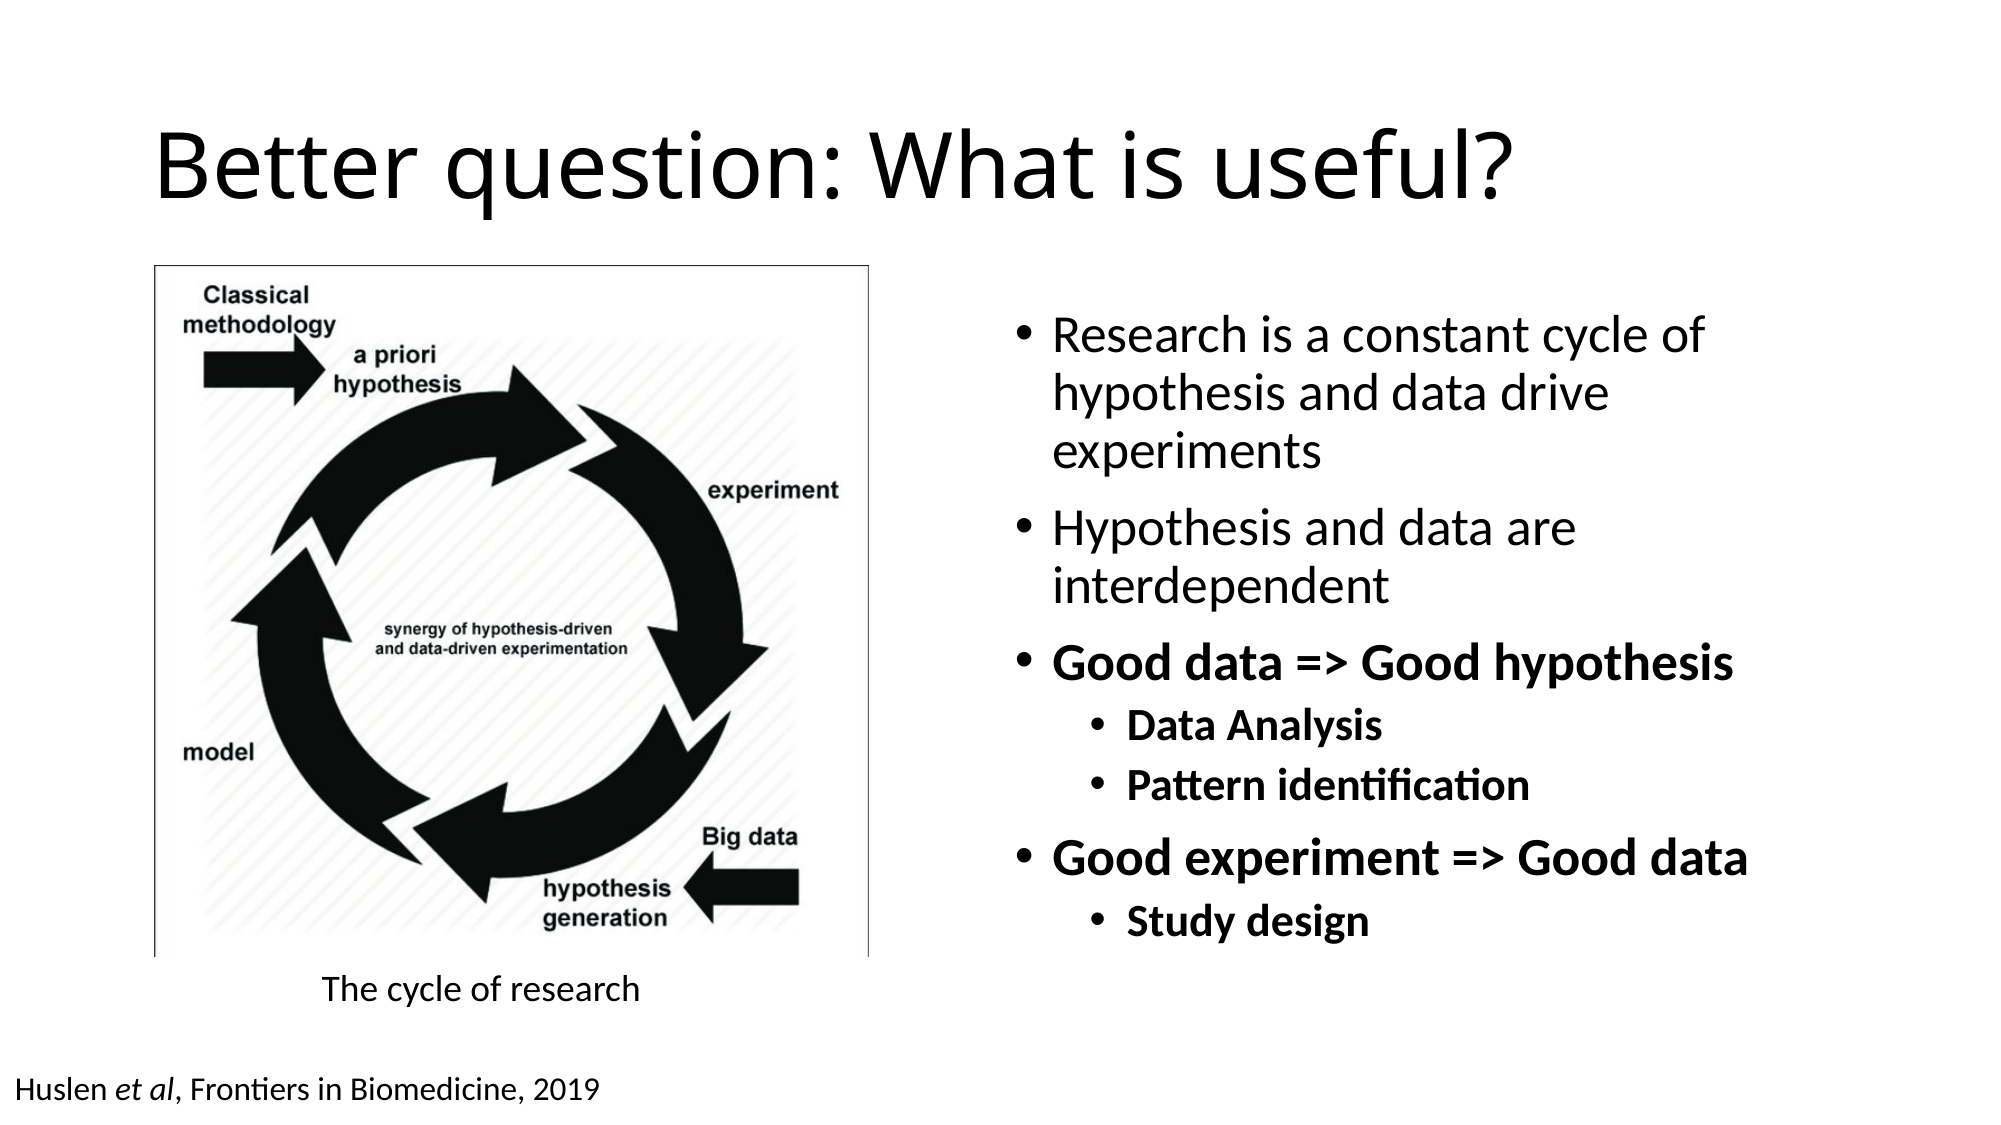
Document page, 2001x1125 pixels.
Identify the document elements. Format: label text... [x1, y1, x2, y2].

title Better question: What is useful? [137, 59, 1863, 278]
list Research is a constant cycle of hypothesis and data drive experiments Hypothesis and data are interdependent Good data => Good hypothesis Data Analysis Pattern identification Good experiment => Good data Study design [999, 298, 1828, 957]
text_box The cycle of research [172, 957, 791, 1017]
picture [154, 265, 869, 957]
text_box Huslen et al, Frontiers in Biomedicine, 2019 [0, 1060, 737, 1115]
